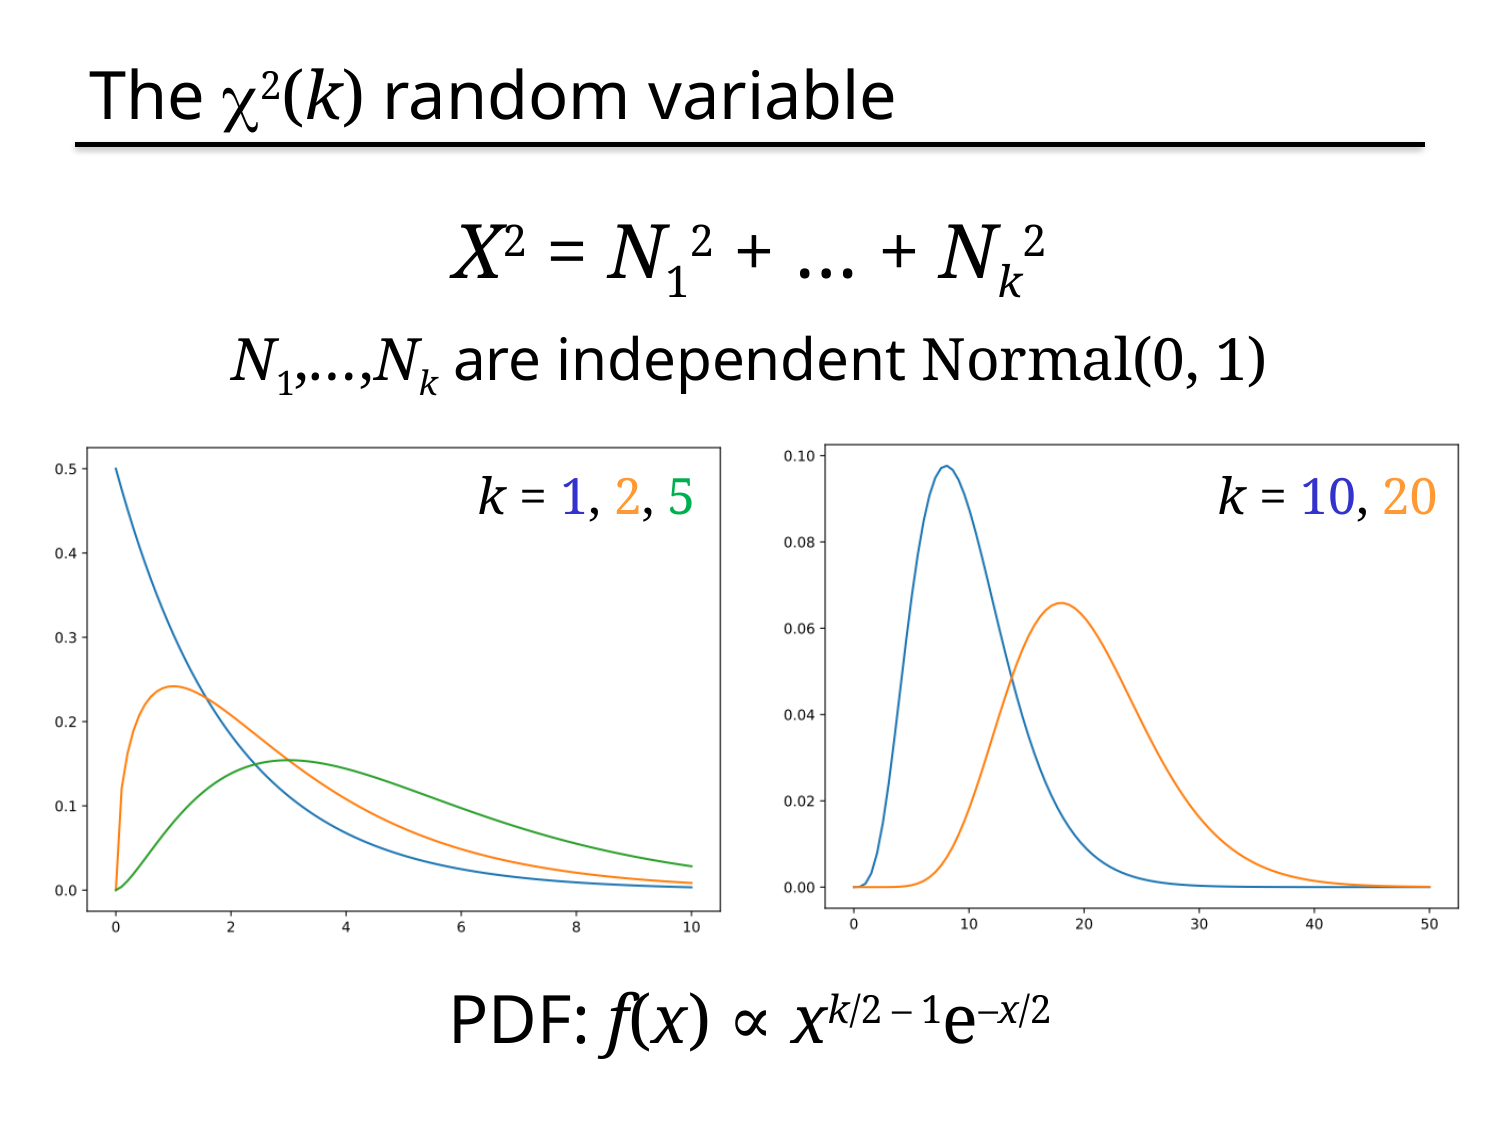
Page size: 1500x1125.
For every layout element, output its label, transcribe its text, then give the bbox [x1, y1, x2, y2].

title The c2(k) random variable [75, 45, 1425, 145]
text_box PDF: f(x) ∝ xk/2 – 1e–x/2 [433, 990, 1067, 1064]
picture [0, 371, 1500, 986]
text_box X2 = N12 + … + Nk2 [438, 196, 1062, 314]
text_box N1,…,Nk are independent Normal(0, 1) [216, 315, 1283, 373]
